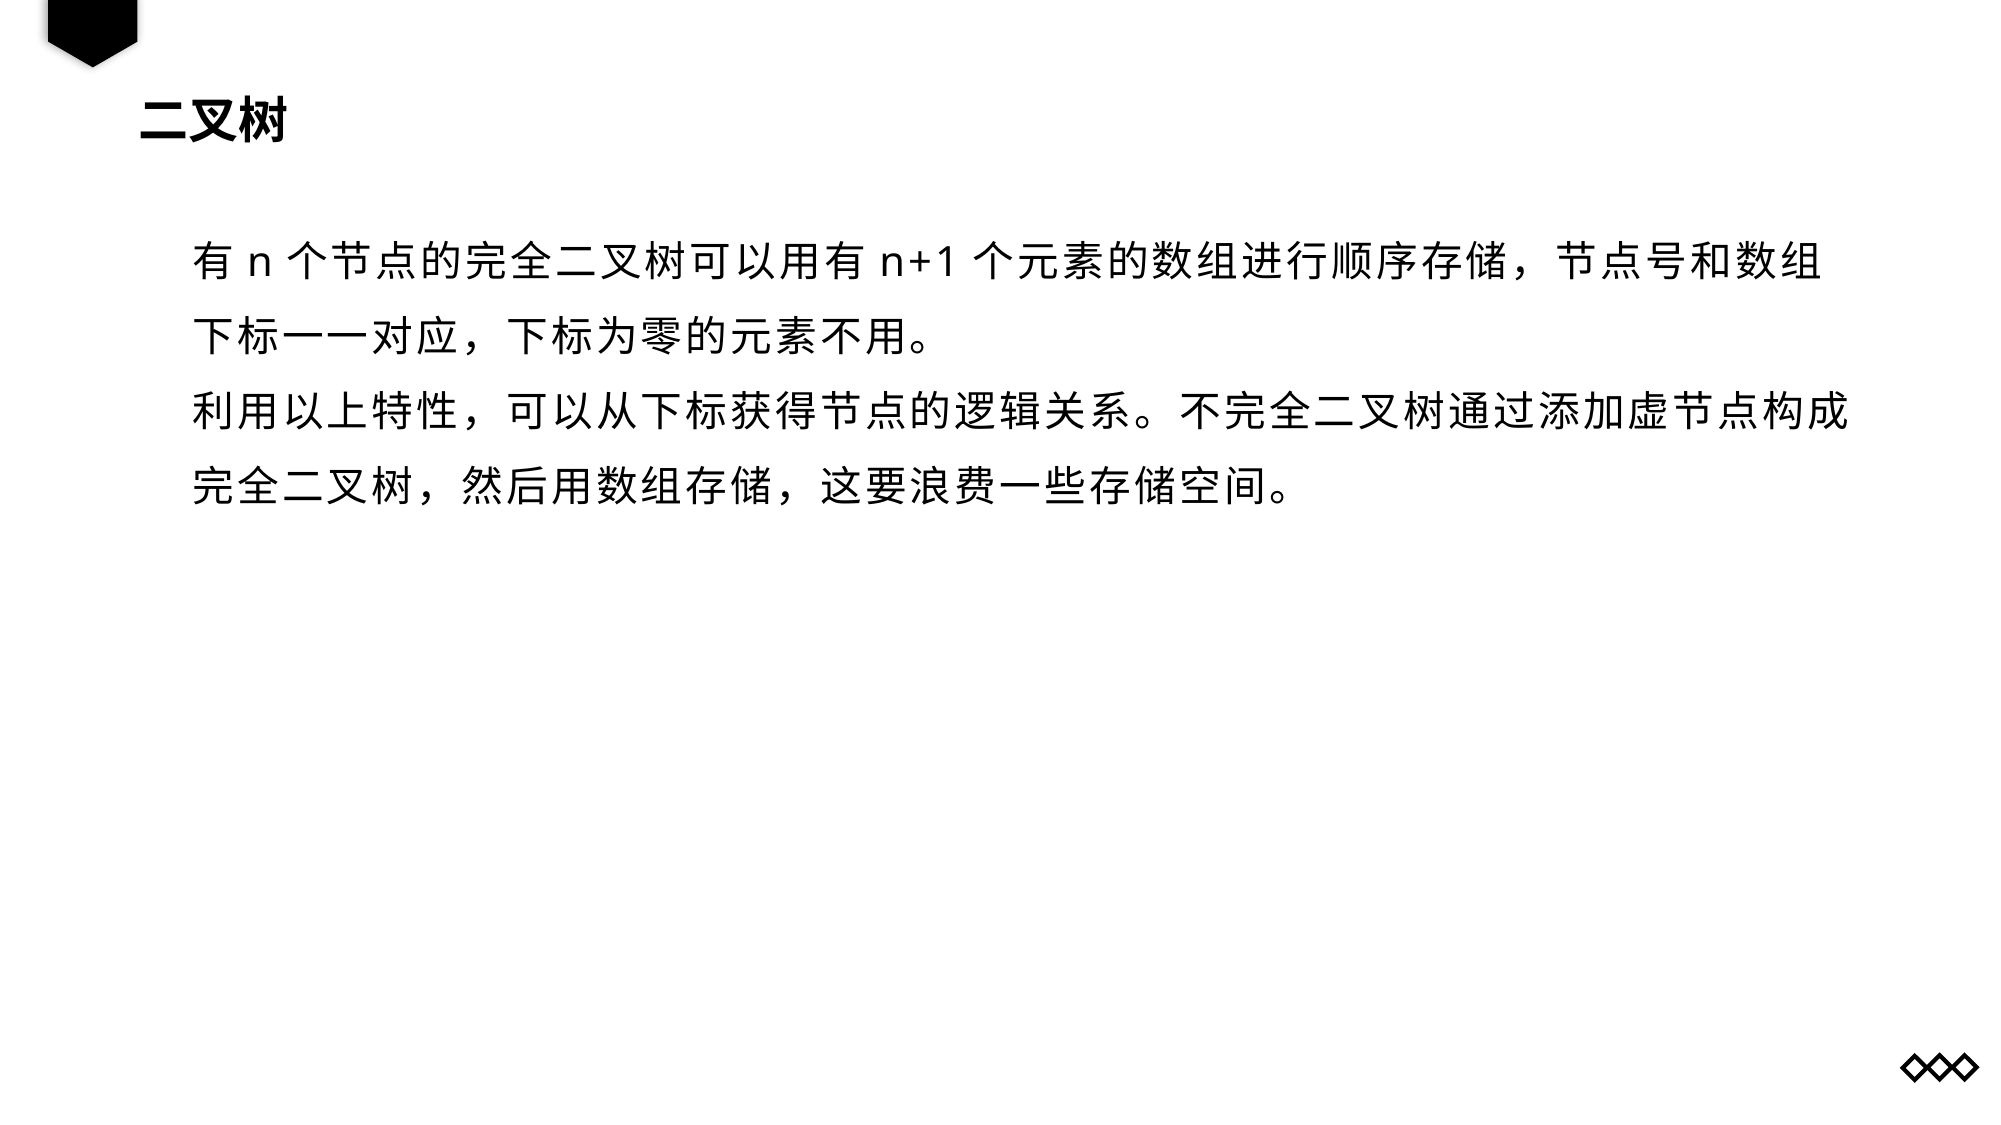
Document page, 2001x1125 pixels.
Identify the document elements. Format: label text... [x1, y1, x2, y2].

list 有n个节点的完全二叉树可以用有n+1个元素的数组进行顺序存储，节点号和数组下标一一对应，下标为零的元素不用。 利用以上特性，可以从下标获得节点的逻辑关系。不完全二叉树通过添加虚节点构成完全二叉树，然后用数组存储，这要浪费一些存储空间。 [116, 202, 1877, 939]
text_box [1902, 1055, 1977, 1080]
title 二叉树 [123, 87, 1877, 156]
text_box [47, 0, 139, 69]
